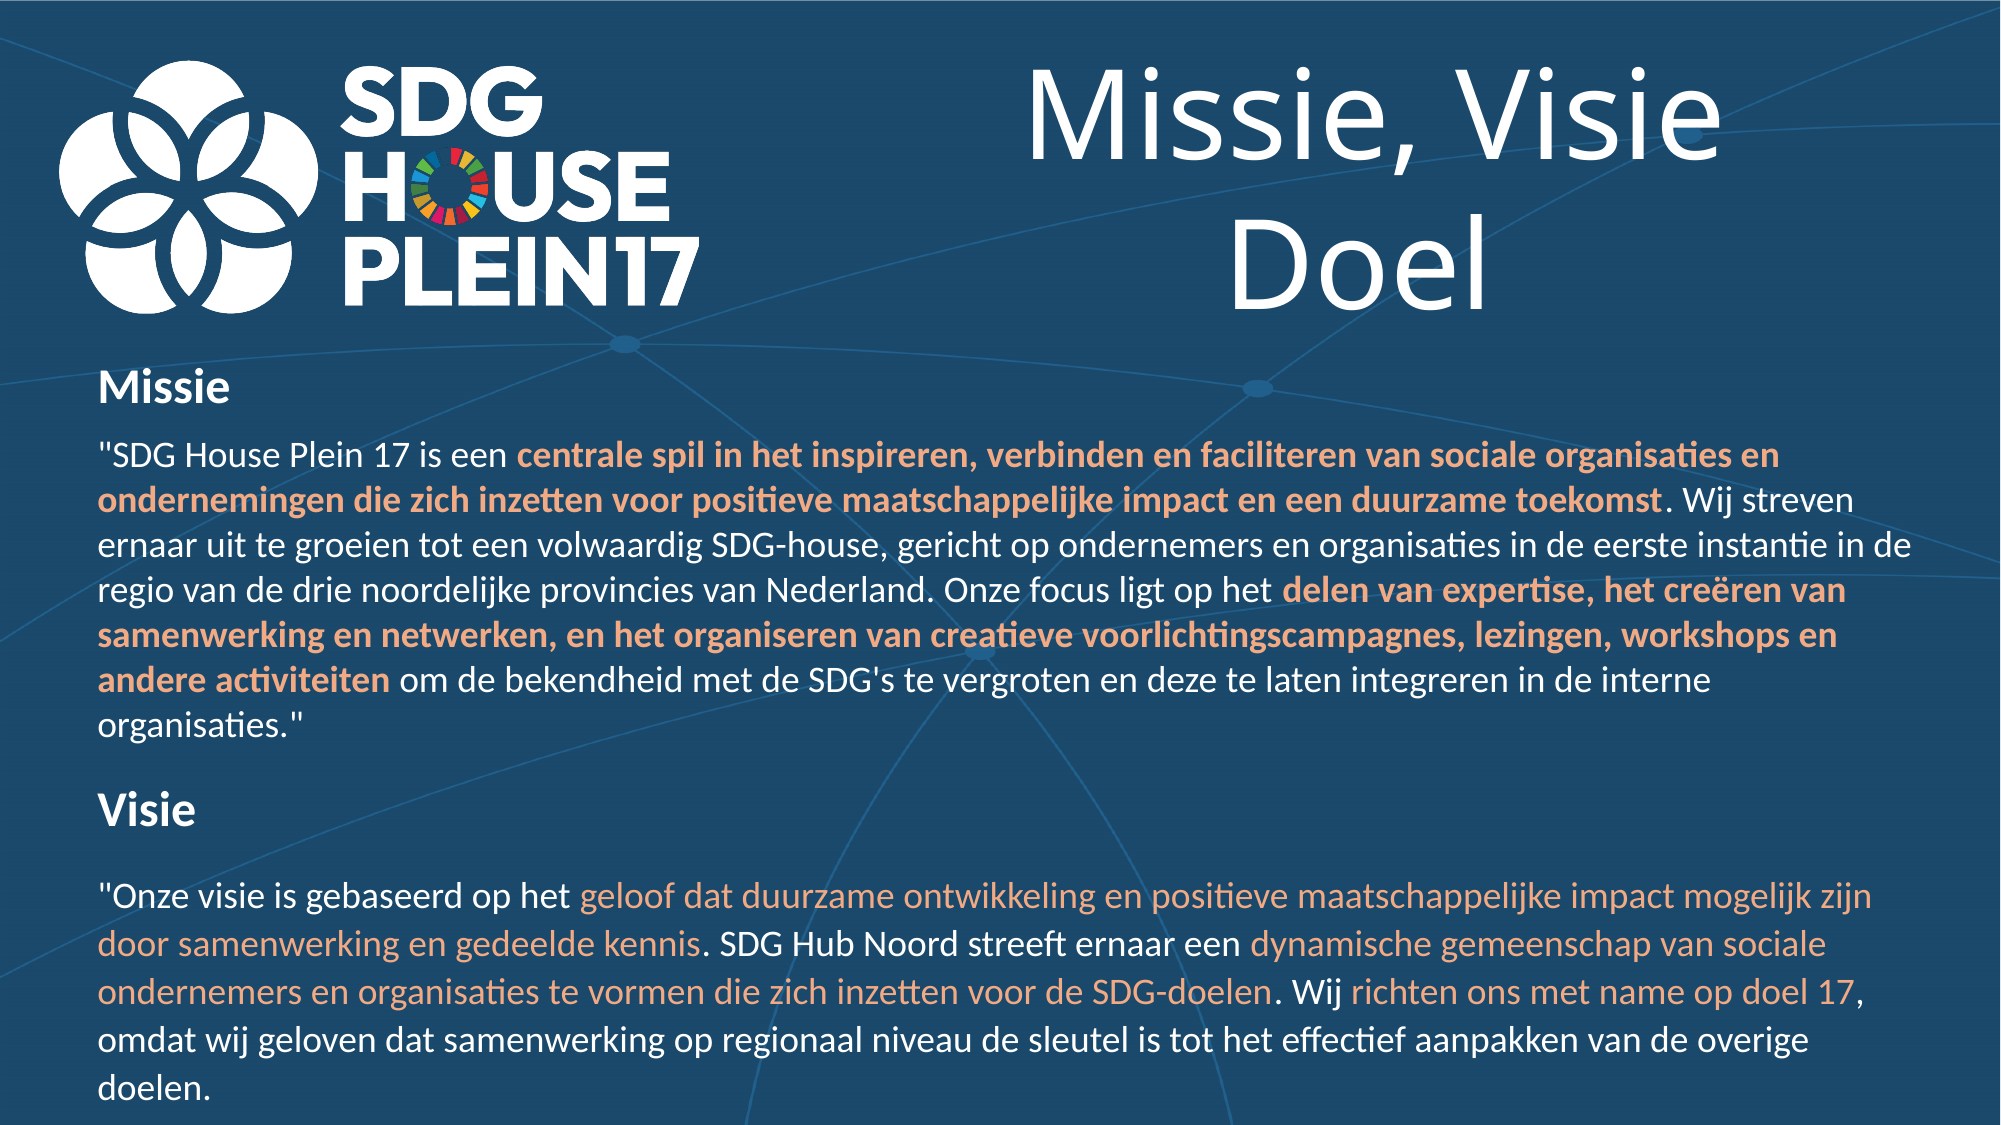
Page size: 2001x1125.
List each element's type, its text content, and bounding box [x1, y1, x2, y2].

text_box Missie, Visie Doel [830, 27, 1918, 341]
text_box Missie "SDG House Plein 17 is een centrale spil in het inspireren, verbinden en faciliteren van sociale organisaties en ondernemingen die zich inzetten voor positieve maatschappelijke impact en een duurzame toekomst. Wij streven ernaar uit te groeien tot een volwaardig SDG-house, gericht op ondernemers en organisaties in de eerste instantie in de regio van de drie noordelijke provincies van Nederland. Onze focus ligt op het delen van expertise, het creëren van samenwerking en netwerken, en het organiseren van creatieve voorlichtingscampagnes, lezingen, workshops en andere activiteiten om de bekendheid met de SDG's te vergroten en deze te laten integreren in de interne organisaties." Visie "Onze visie is gebaseerd op het geloof dat duurzame ontwikkeling en positieve maatschappelijke impact mogelijk zijn door samenwerking en gedeelde kennis. SDG Hub Noord streeft ernaar een dynamische gemeenschap van sociale ondernemers en organisaties te vormen die zich inzetten voor de SDG-doelen. Wij richten ons met name op doel 17, omdat wij geloven dat samenwerking op regionaal niveau de sleutel is tot het effectief aanpakken van de overige doelen. [82, 341, 1942, 1116]
picture [0, 0, 2001, 1125]
